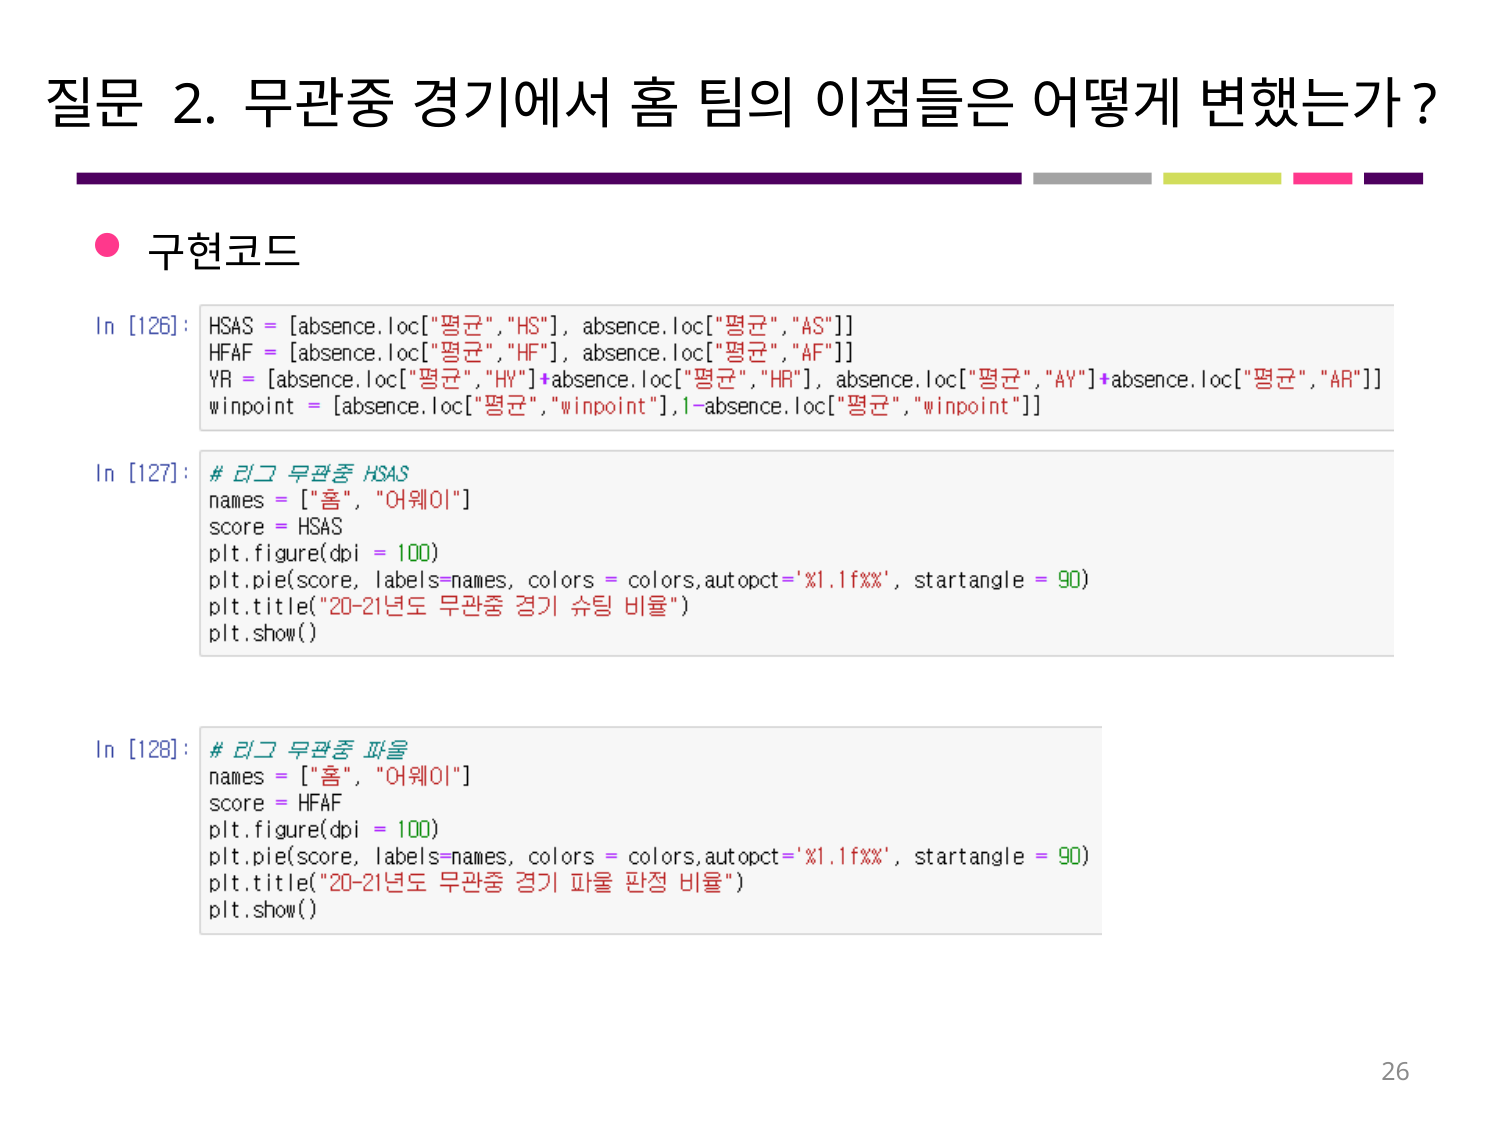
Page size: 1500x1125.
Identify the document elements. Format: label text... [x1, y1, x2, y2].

title 질문 2. 무관중 경기에서 홈 팀의 이점들은 어떻게 변했는가? [29, 37, 1455, 166]
picture [75, 278, 1394, 669]
picture [75, 714, 1102, 943]
slide_number 26 [1074, 1042, 1425, 1103]
list 구현코드 [76, 208, 1427, 1024]
